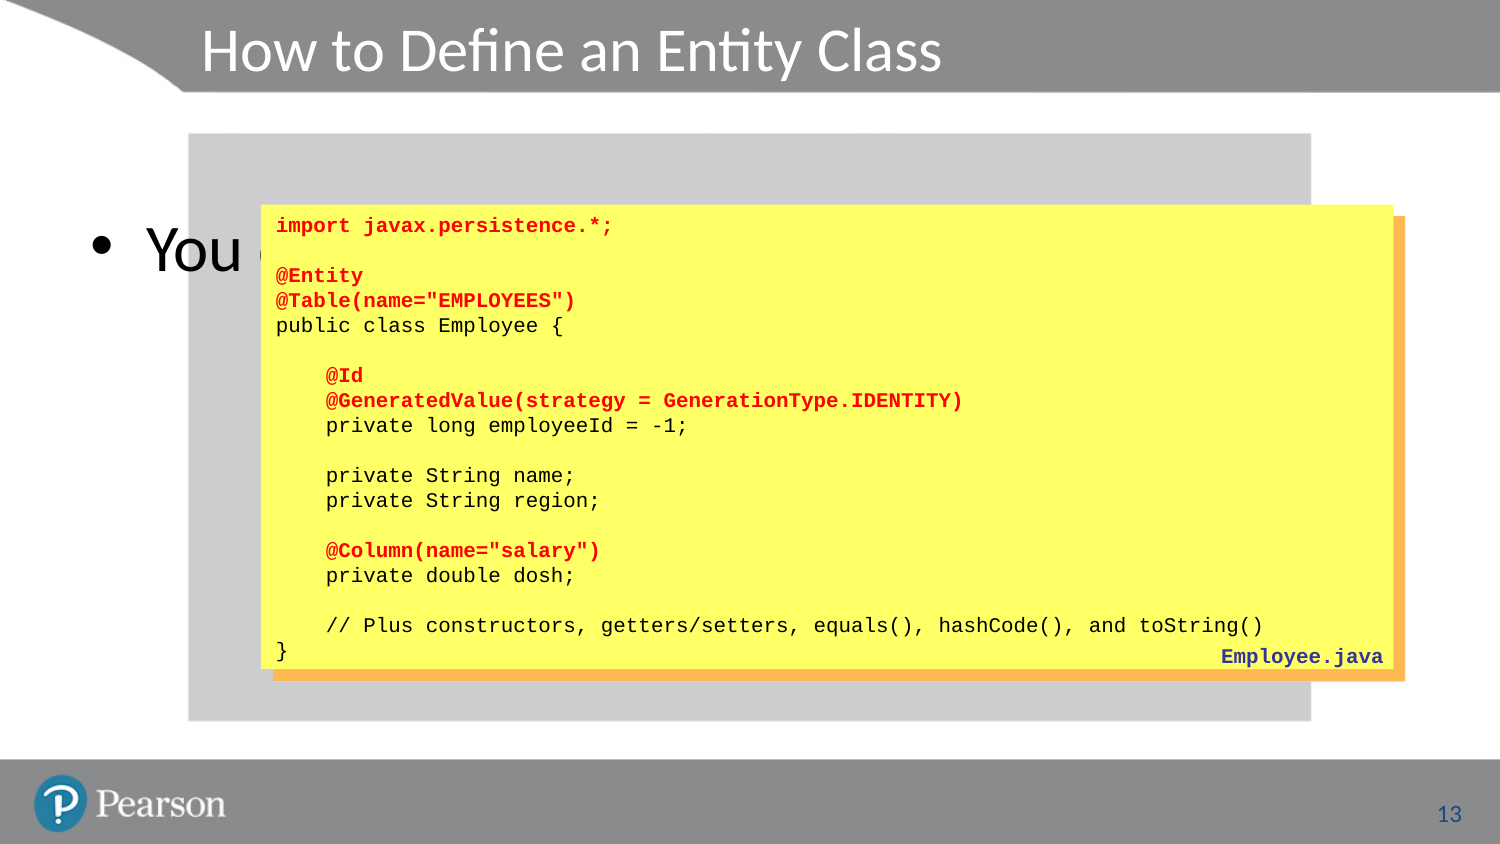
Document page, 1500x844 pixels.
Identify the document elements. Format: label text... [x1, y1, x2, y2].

title How to Define an Entity Class [186, 1, 1425, 94]
text_box Employee.java [1206, 635, 1399, 675]
list You can define an entity class as follows: [75, 196, 1425, 754]
picture [0, 0, 1500, 844]
text_box 13 [1406, 759, 1493, 835]
text_box import javax.persistence.*; @Entity @Table(name="EMPLOYEES") public class Employee { @Id @GeneratedValue(strategy = GenerationType.IDENTITY) private long employeeId = -1; private String name; private String region; @Column(name="salary") private double dosh; // Plus constructors, getters/setters, equals(), hashCode(), and toString() } [260, 204, 1394, 670]
